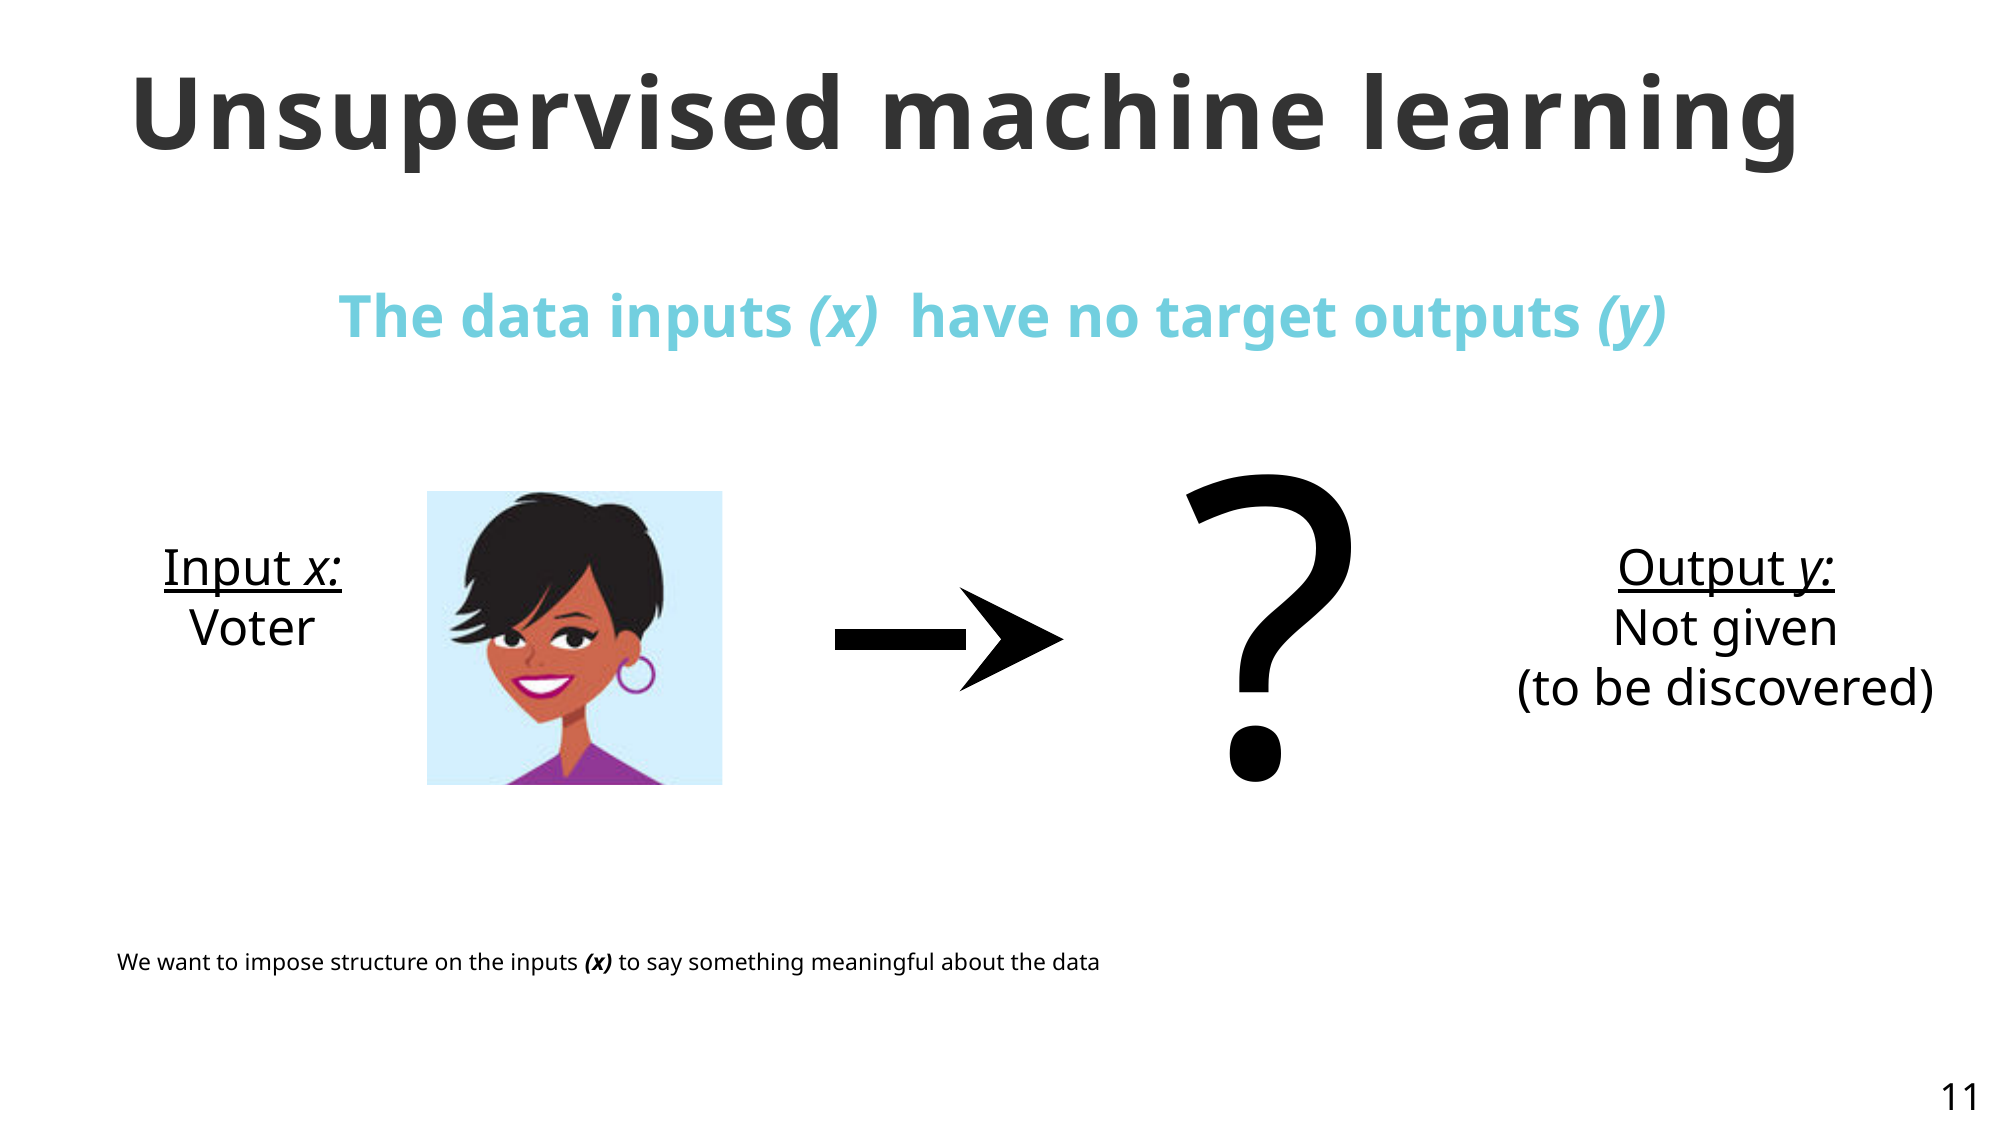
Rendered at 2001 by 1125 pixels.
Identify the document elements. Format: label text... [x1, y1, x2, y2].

list The data inputs (x) have no target outputs (y) [114, 278, 1892, 442]
text_box ? [1070, 352, 1473, 868]
text_box We want to impose structure on the inputs (x) to say something meaningful about the data [102, 940, 1129, 983]
slide_number 11 [1530, 1065, 1998, 1125]
picture [427, 491, 723, 785]
title Unsupervised machine learning [113, 39, 1892, 179]
text_box Input x: Voter [96, 527, 410, 663]
text_box Output y: Not given (to be discovered) [1507, 528, 1945, 723]
